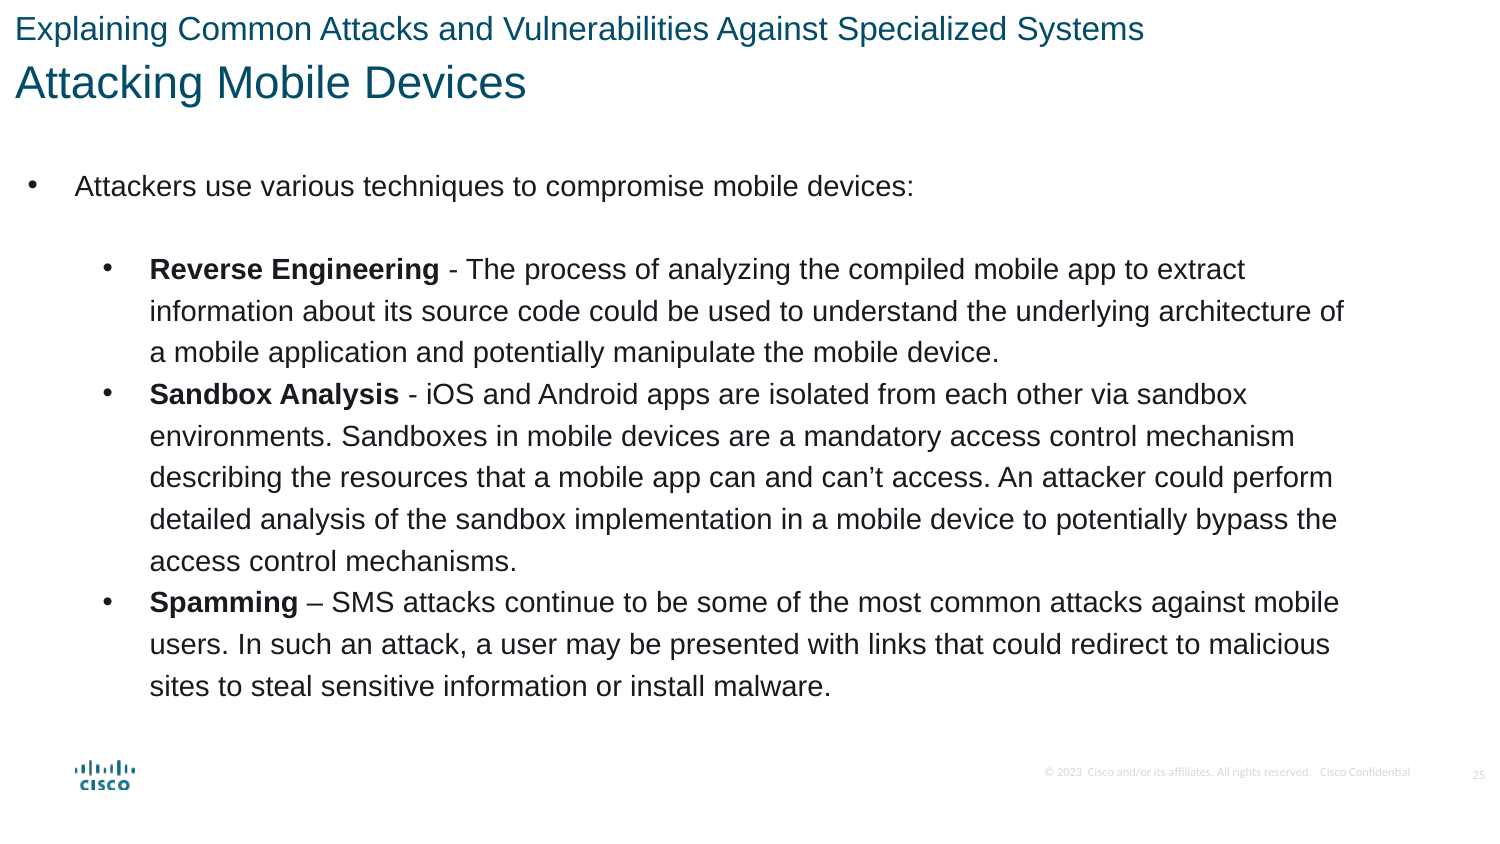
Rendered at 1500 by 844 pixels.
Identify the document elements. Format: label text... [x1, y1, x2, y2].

text_box Attackers use various techniques to compromise mobile devices: Reverse Engineering - The process of analyzing the compiled mobile app to extract information about its source code could be used to understand the underlying architecture of a mobile application and potentially manipulate the mobile device. Sandbox Analysis - iOS and Android apps are isolated from each other via sandbox environments. Sandboxes in mobile devices are a mandatory access control mechanism describing the resources that a mobile app can and can’t access. An attacker could perform detailed analysis of the sandbox implementation in a mobile device to potentially bypass the access control mechanisms. Spamming – SMS attacks continue to be some of the most common attacks against mobile users. In such an attack, a user may be presented with links that could redirect to malicious sites to steal sensitive information or install malware. [12, 152, 1371, 743]
picture [75, 759, 135, 790]
list Attacking Mobile Devices [0, 45, 1408, 111]
slide_number 25 [1425, 759, 1500, 797]
list Explaining Common Attacks and Vulnerabilities Against Specialized Systems [0, 0, 1484, 45]
